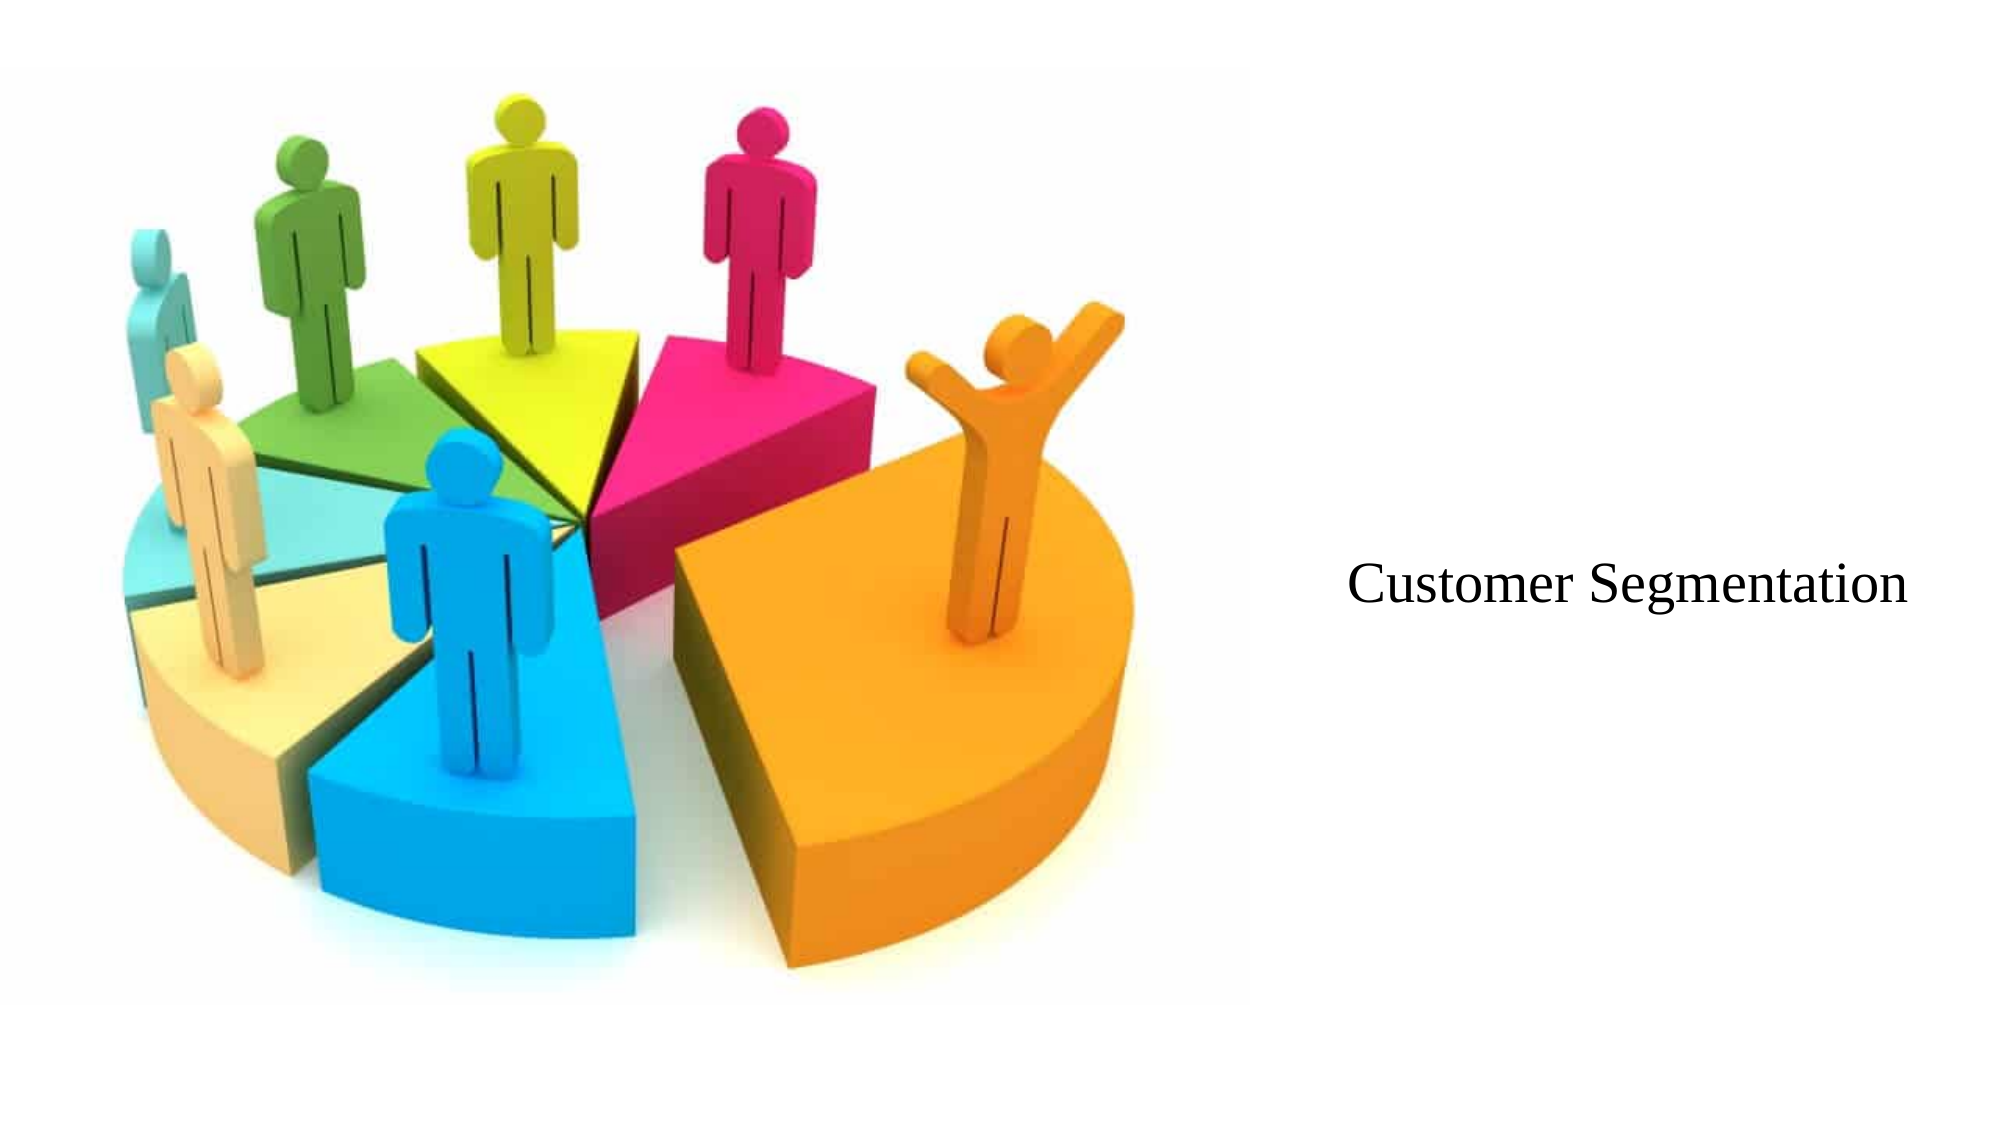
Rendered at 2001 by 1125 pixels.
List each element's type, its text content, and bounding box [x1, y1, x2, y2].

picture [0, 67, 1250, 1006]
text_box Customer Segmentation [1332, 536, 2000, 621]
